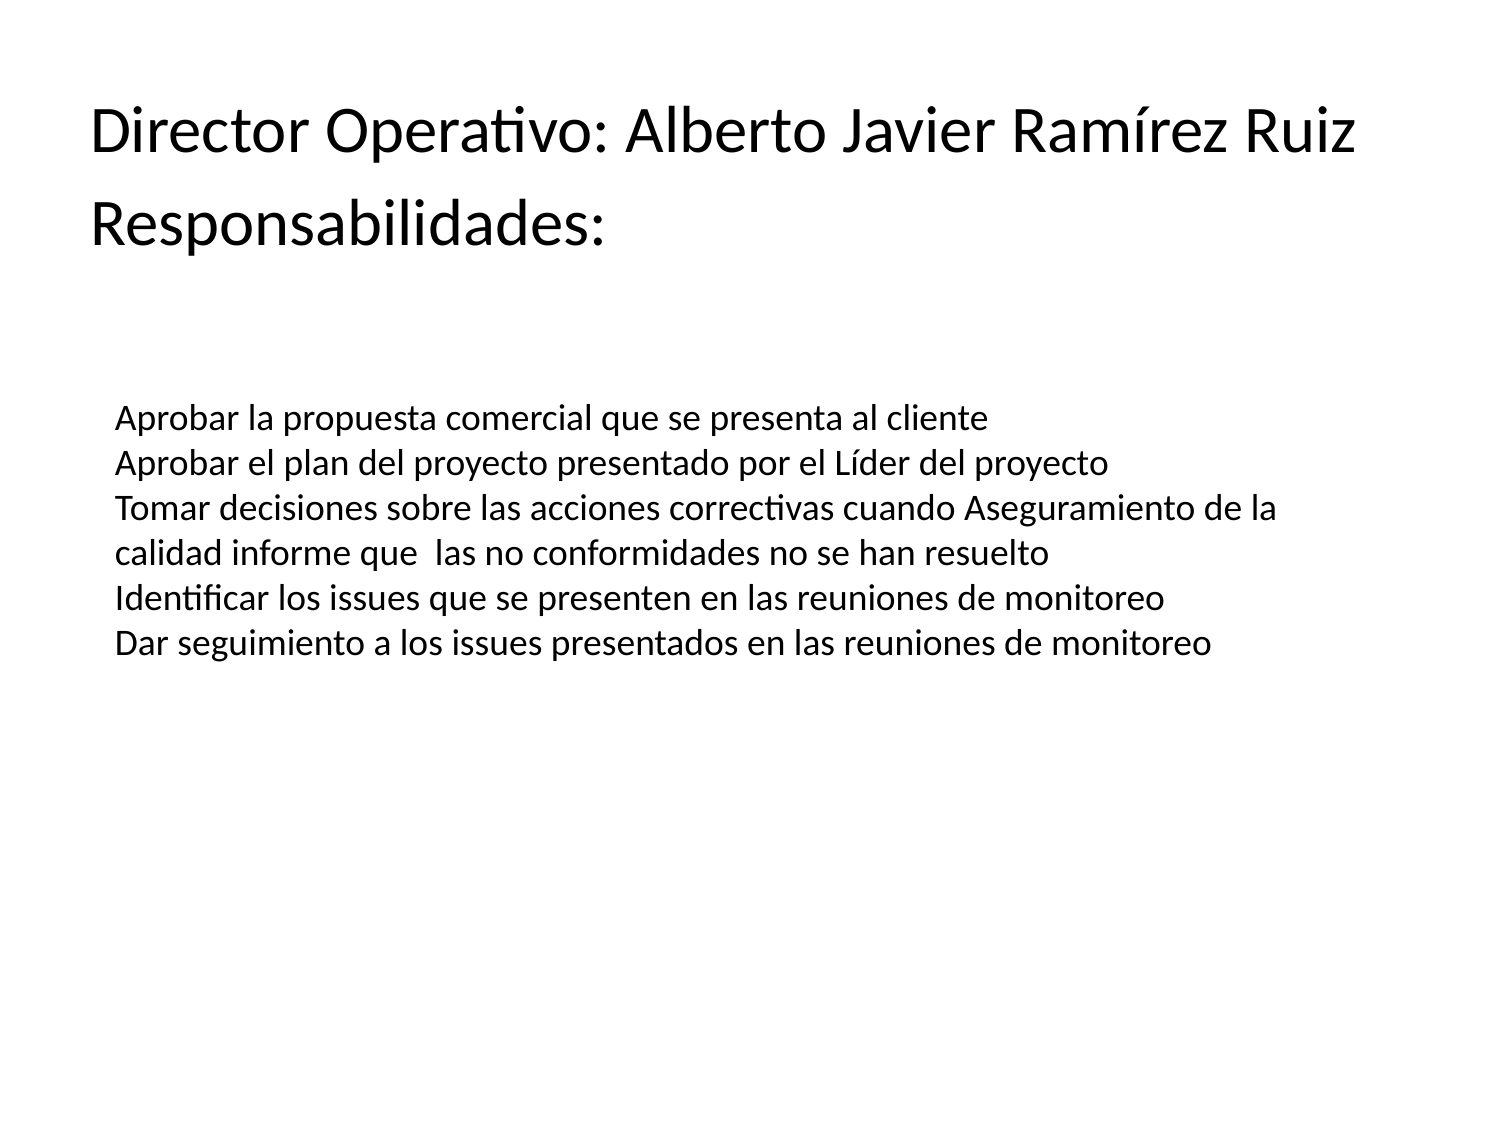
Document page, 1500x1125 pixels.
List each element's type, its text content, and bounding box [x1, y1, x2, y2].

text_box Aprobar la propuesta comercial que se presenta al cliente Aprobar el plan del proyecto presentado por el Líder del proyecto Tomar decisiones sobre las acciones correctivas cuando Aseguramiento de la calidad informe que las no conformidades no se han resuelto Identificar los issues que se presenten en las reuniones de monitoreo Dar seguimiento a los issues presentados en las reuniones de monitoreo [100, 385, 1400, 670]
list Director Operativo: Alberto Javier Ramírez Ruiz Responsabilidades: [75, 78, 1425, 1005]
